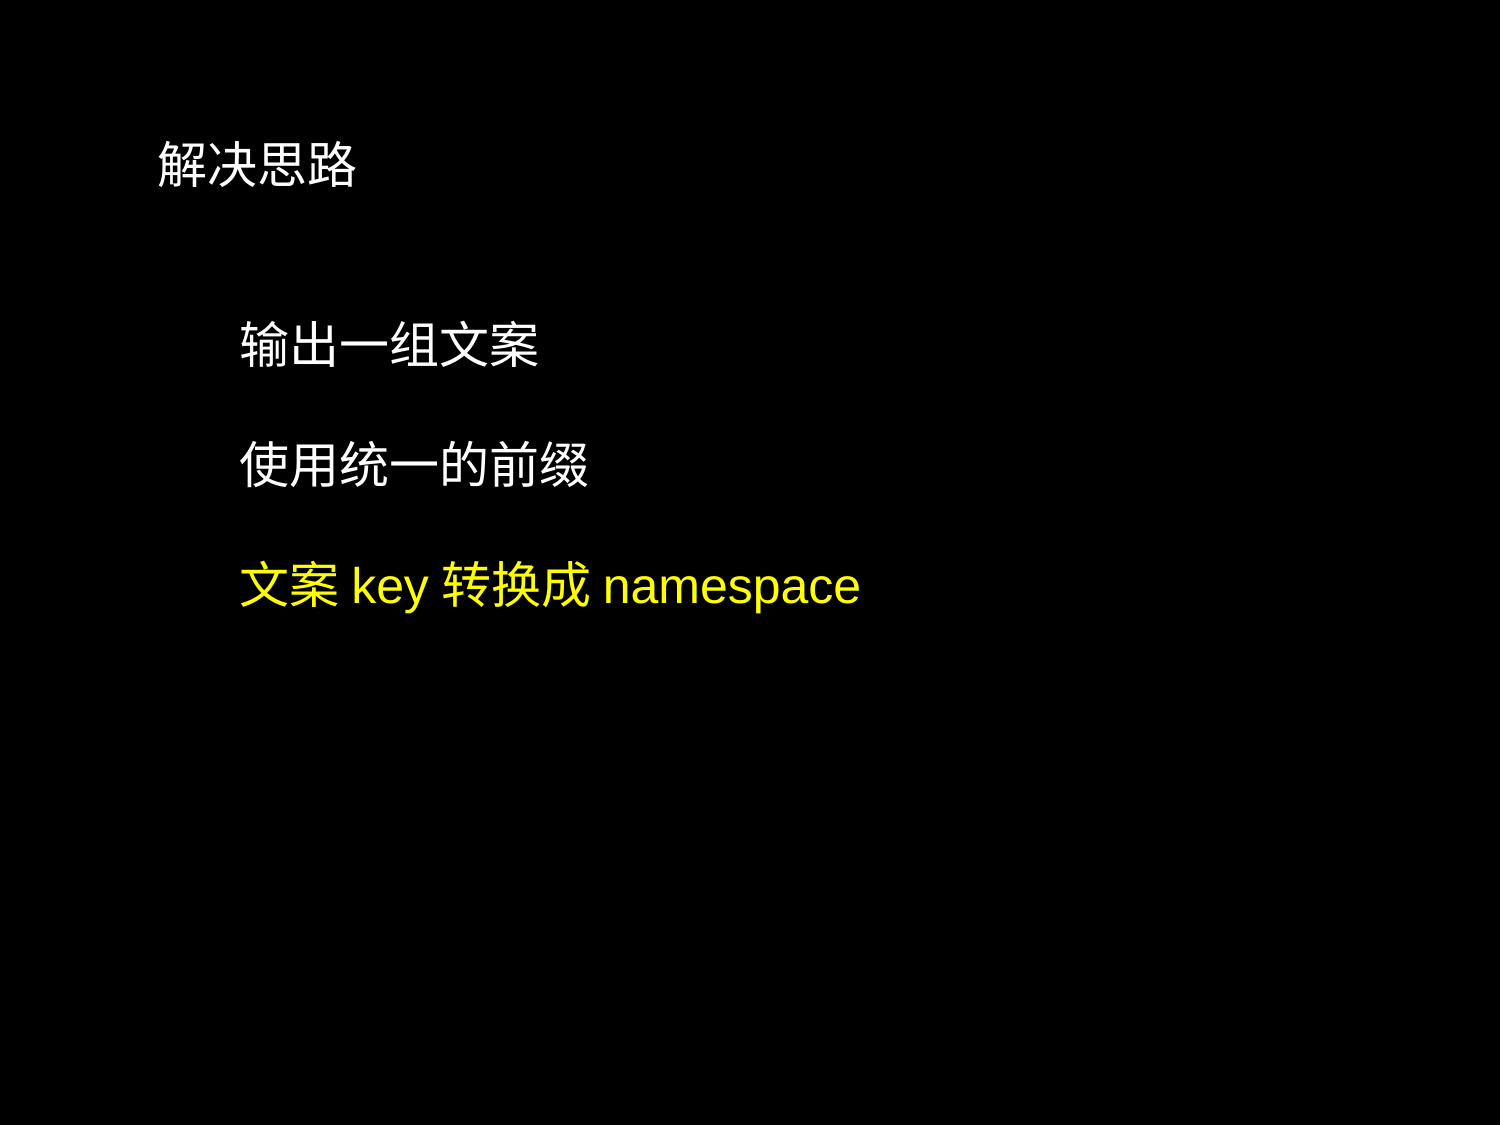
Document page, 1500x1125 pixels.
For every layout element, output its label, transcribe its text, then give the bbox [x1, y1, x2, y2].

text_box 输出一组文案 使用统一的前缀 文案key转换成namespace [224, 306, 876, 621]
text_box 解决思路 [142, 125, 373, 201]
